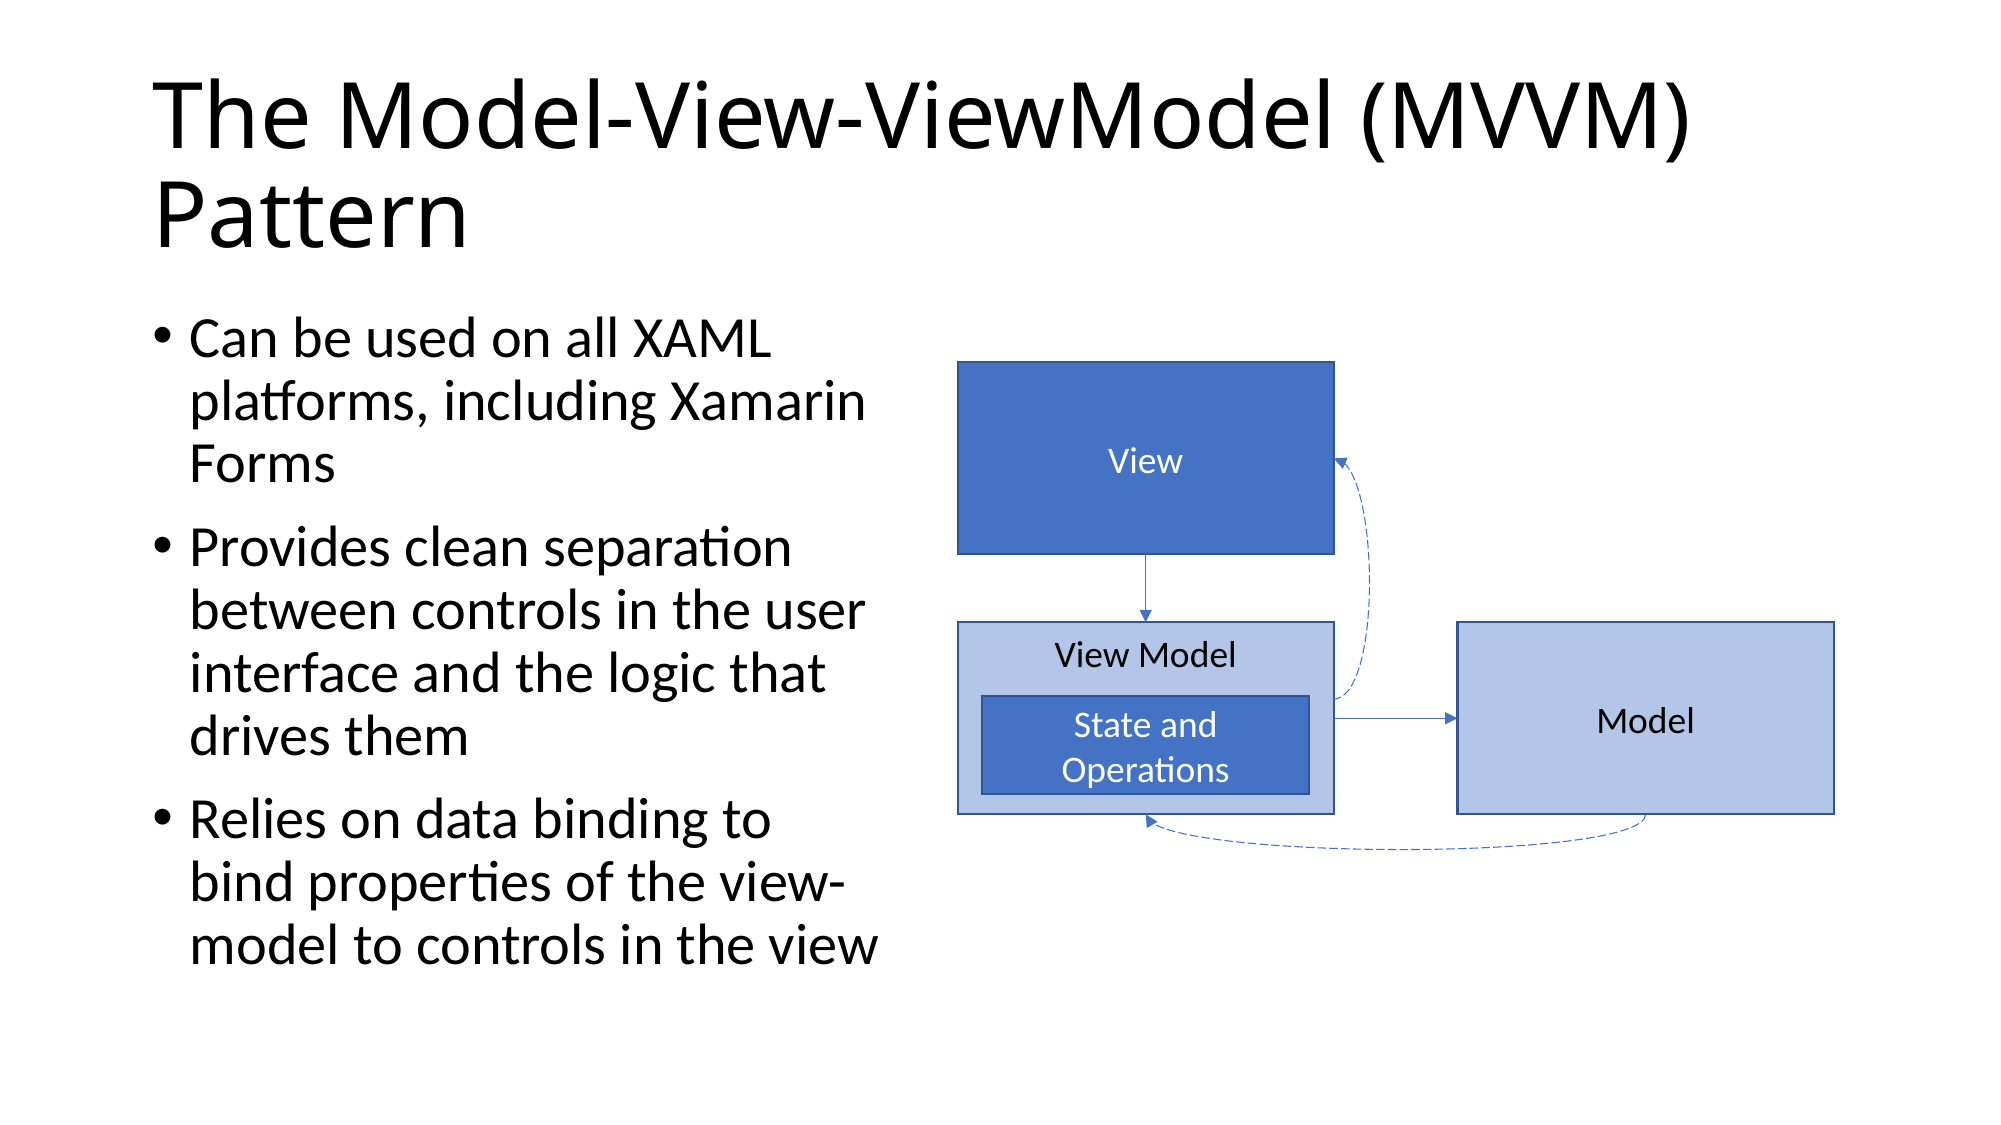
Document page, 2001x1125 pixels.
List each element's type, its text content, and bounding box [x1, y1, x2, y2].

list Can be used on all XAML platforms, including Xamarin Forms Provides clean separation between controls in the user interface and the logic that drives them Relies on data binding to bind properties of the view-model to controls in the view [137, 299, 897, 1014]
title The Model-View-ViewModel (MVVM) Pattern [137, 59, 1863, 278]
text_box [957, 362, 1834, 816]
